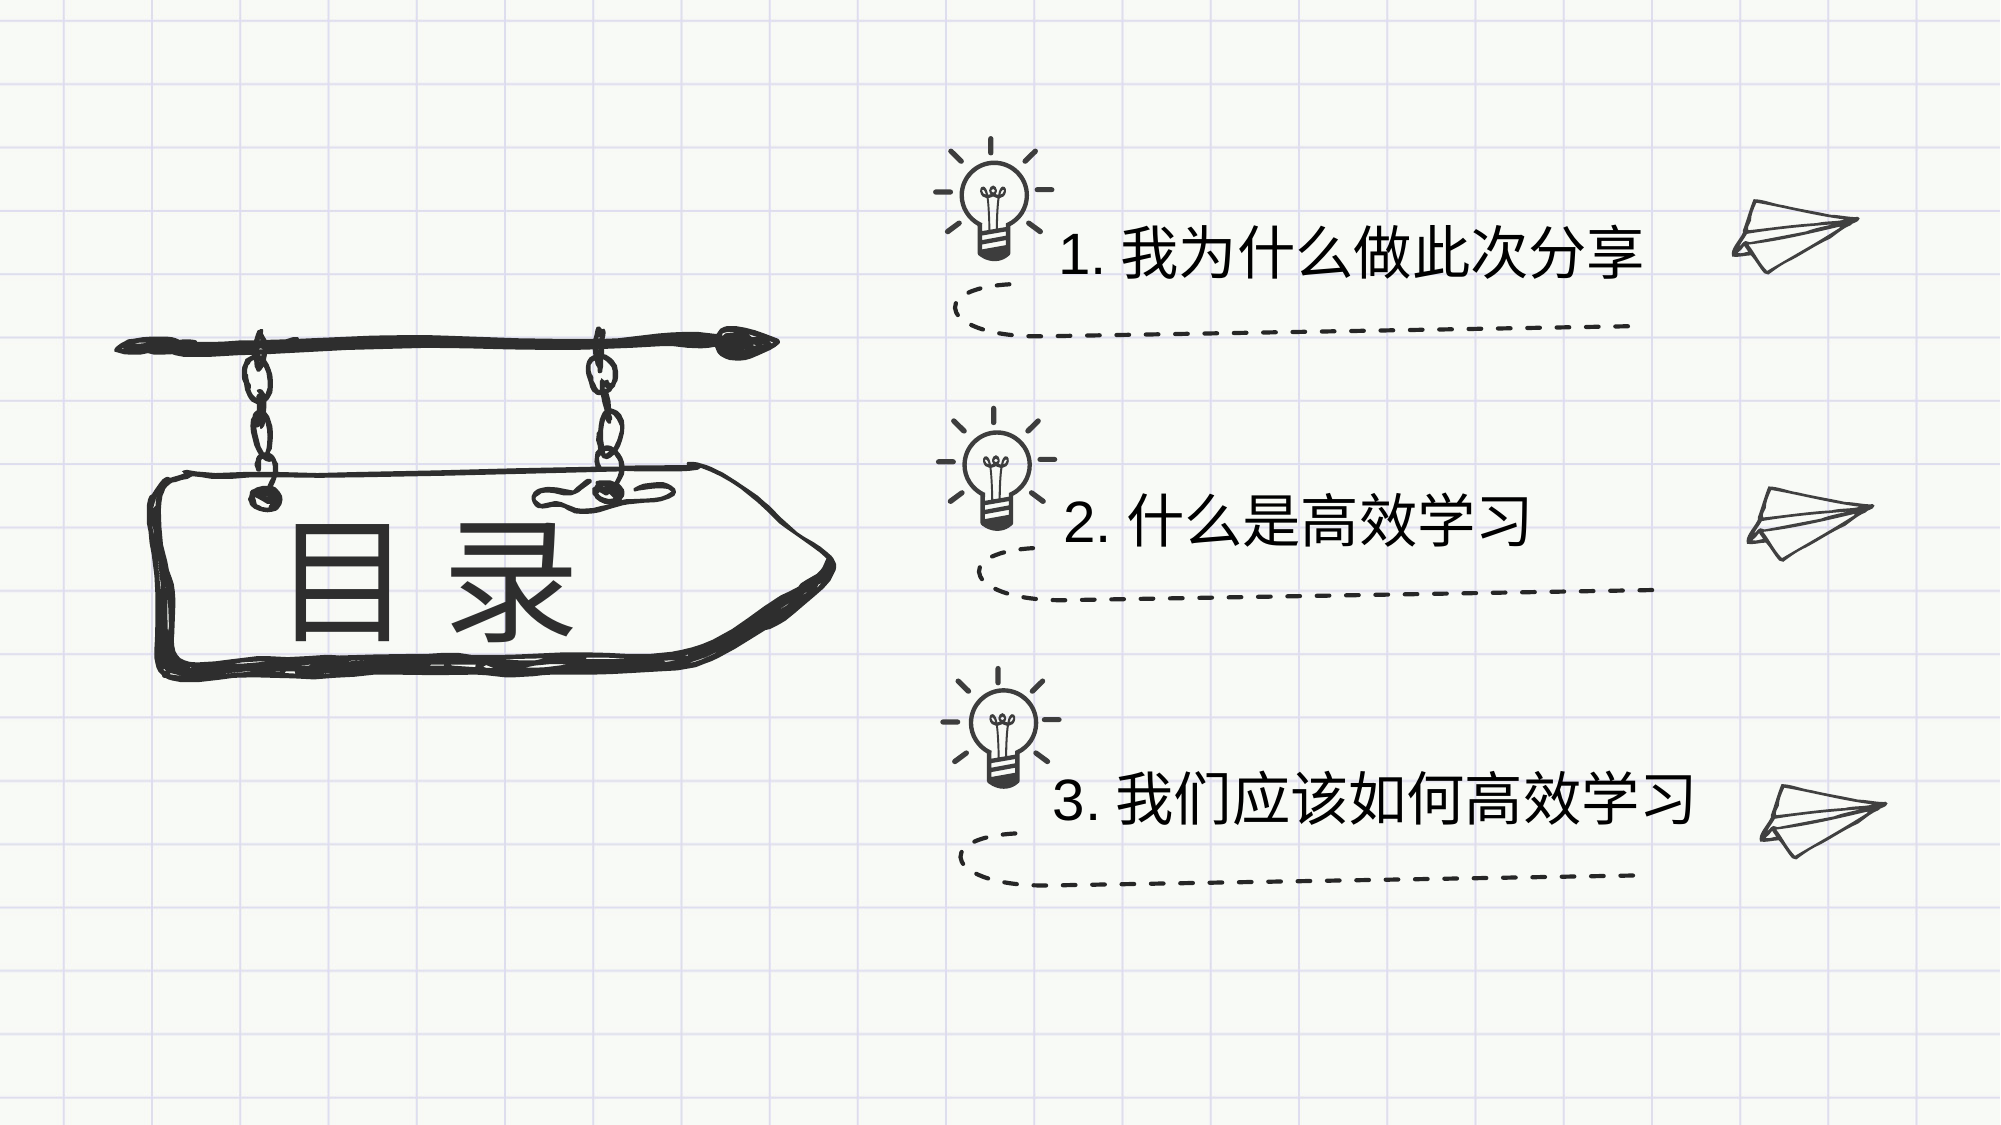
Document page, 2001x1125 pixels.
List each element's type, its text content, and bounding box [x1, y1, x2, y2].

text_box [1746, 486, 1875, 562]
text_box [977, 547, 1658, 602]
text_box 2.什么是高效学习 [1048, 477, 1563, 562]
text_box [114, 326, 780, 683]
text_box 1.我为什么做此次分享 [1043, 209, 1663, 294]
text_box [935, 405, 1058, 531]
text_box 3.我们应该如何高效学习 [1038, 754, 1757, 840]
text_box [953, 283, 1639, 338]
text_box 目 录 [259, 486, 853, 667]
text_box [959, 832, 1649, 887]
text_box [940, 665, 1062, 792]
text_box [1731, 199, 1860, 275]
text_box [933, 136, 1055, 262]
text_box [1759, 784, 1888, 860]
